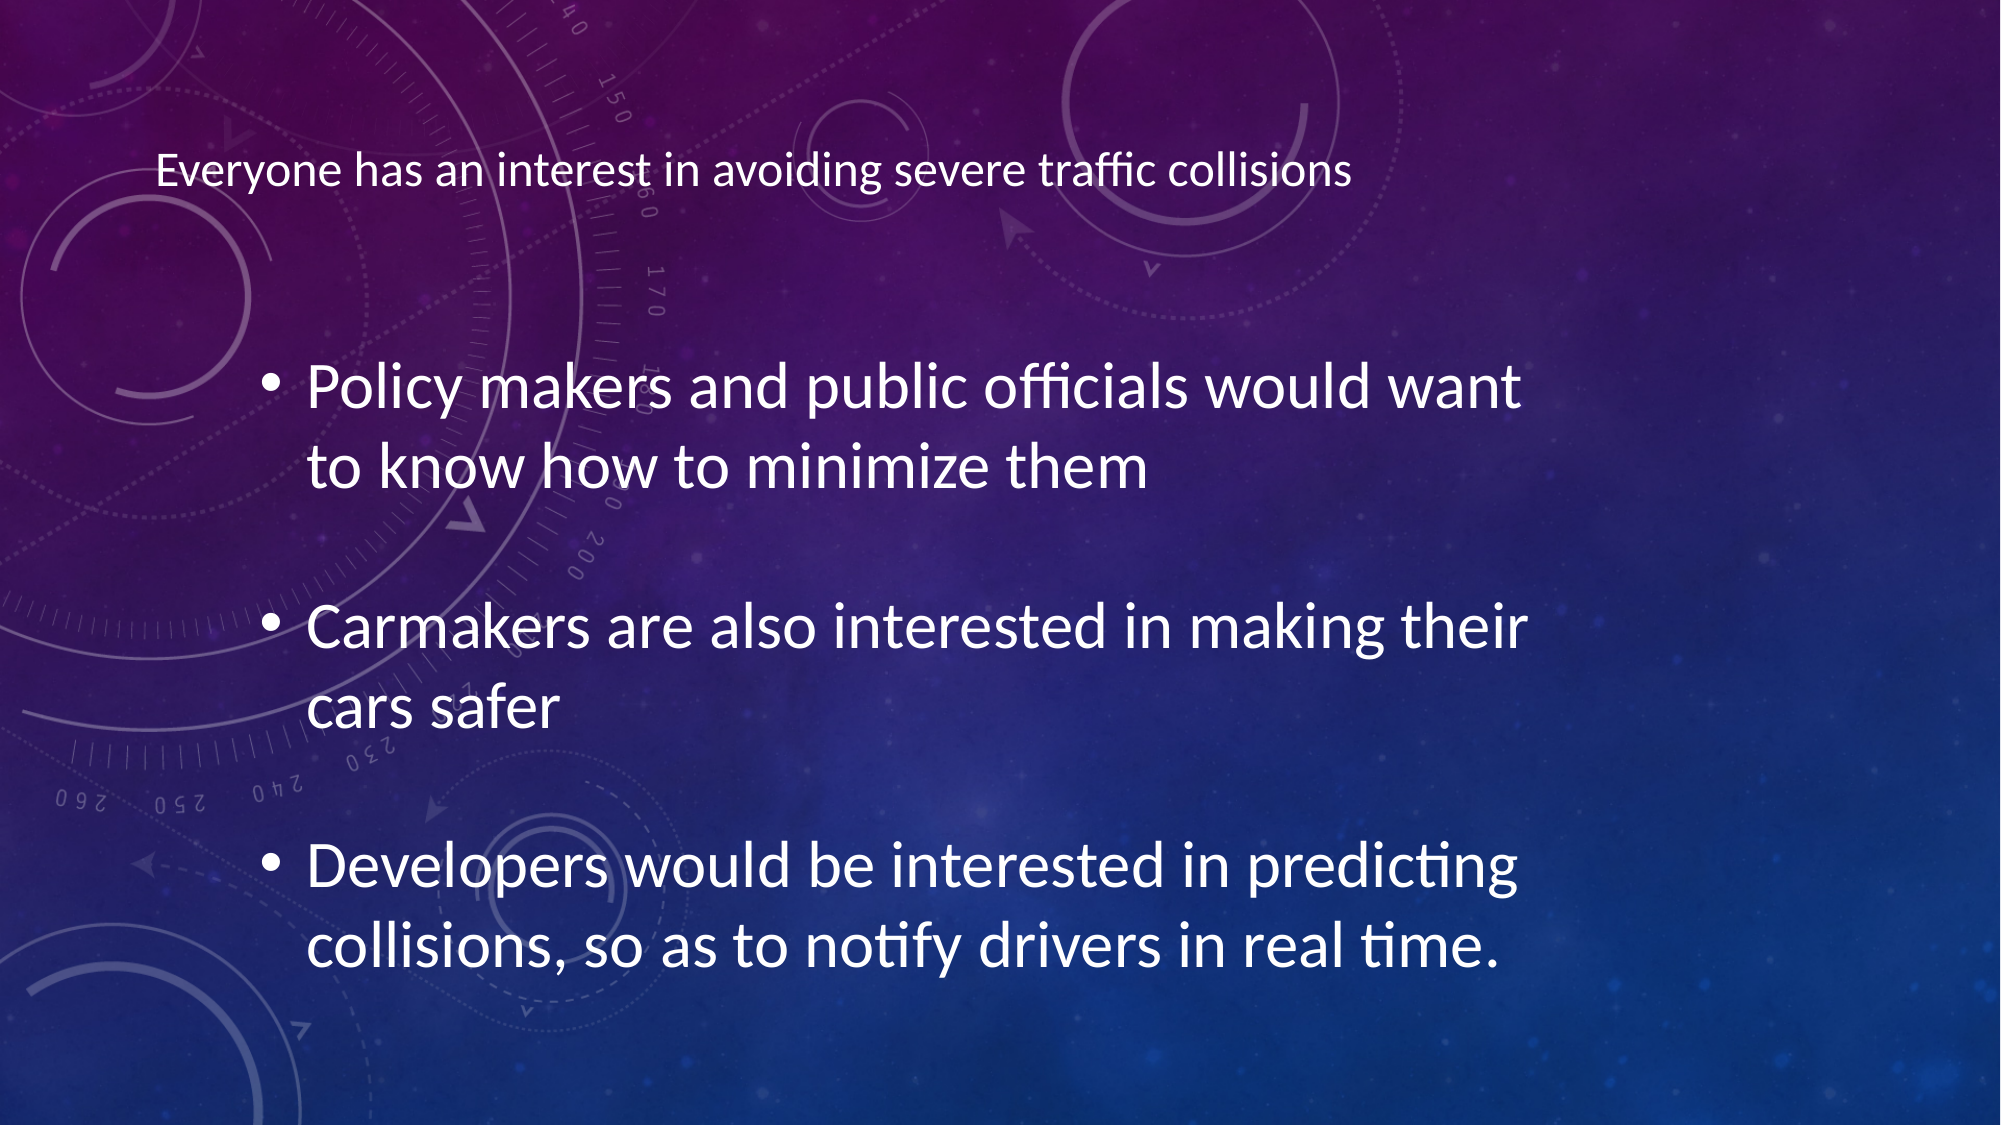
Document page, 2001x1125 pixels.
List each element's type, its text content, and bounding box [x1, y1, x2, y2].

picture [0, 0, 2001, 1125]
text_box Policy makers and public officials would want to know how to minimize them Carmakers are also interested in making their cars safer Developers would be interested in predicting collisions, so as to notify drivers in real time. [244, 334, 1551, 989]
text_box Everyone has an interest in avoiding severe traffic collisions [140, 129, 1678, 205]
